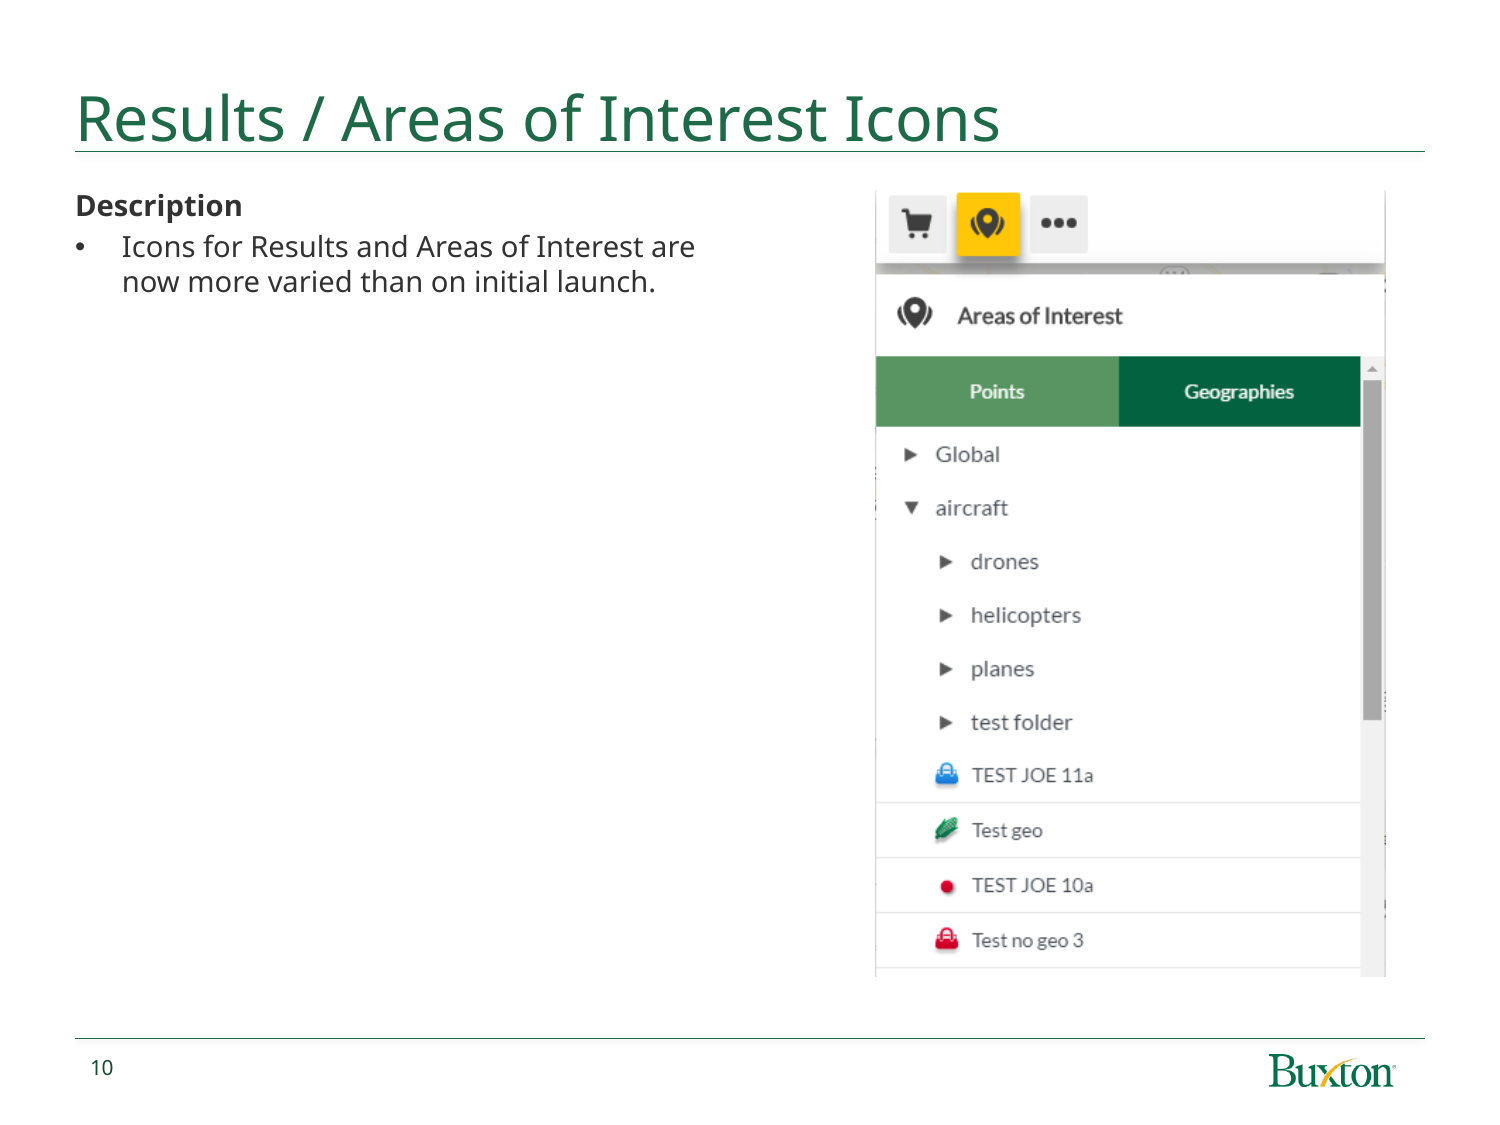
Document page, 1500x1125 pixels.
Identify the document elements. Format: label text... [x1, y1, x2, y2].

title Results / Areas of Interest Icons [74, 90, 1426, 142]
picture [1269, 1054, 1396, 1087]
picture [874, 190, 1386, 978]
slide_number 10 [75, 1038, 273, 1099]
list Description Icons for Results and Areas of Interest are now more varied than on initial launch. [75, 187, 700, 1039]
